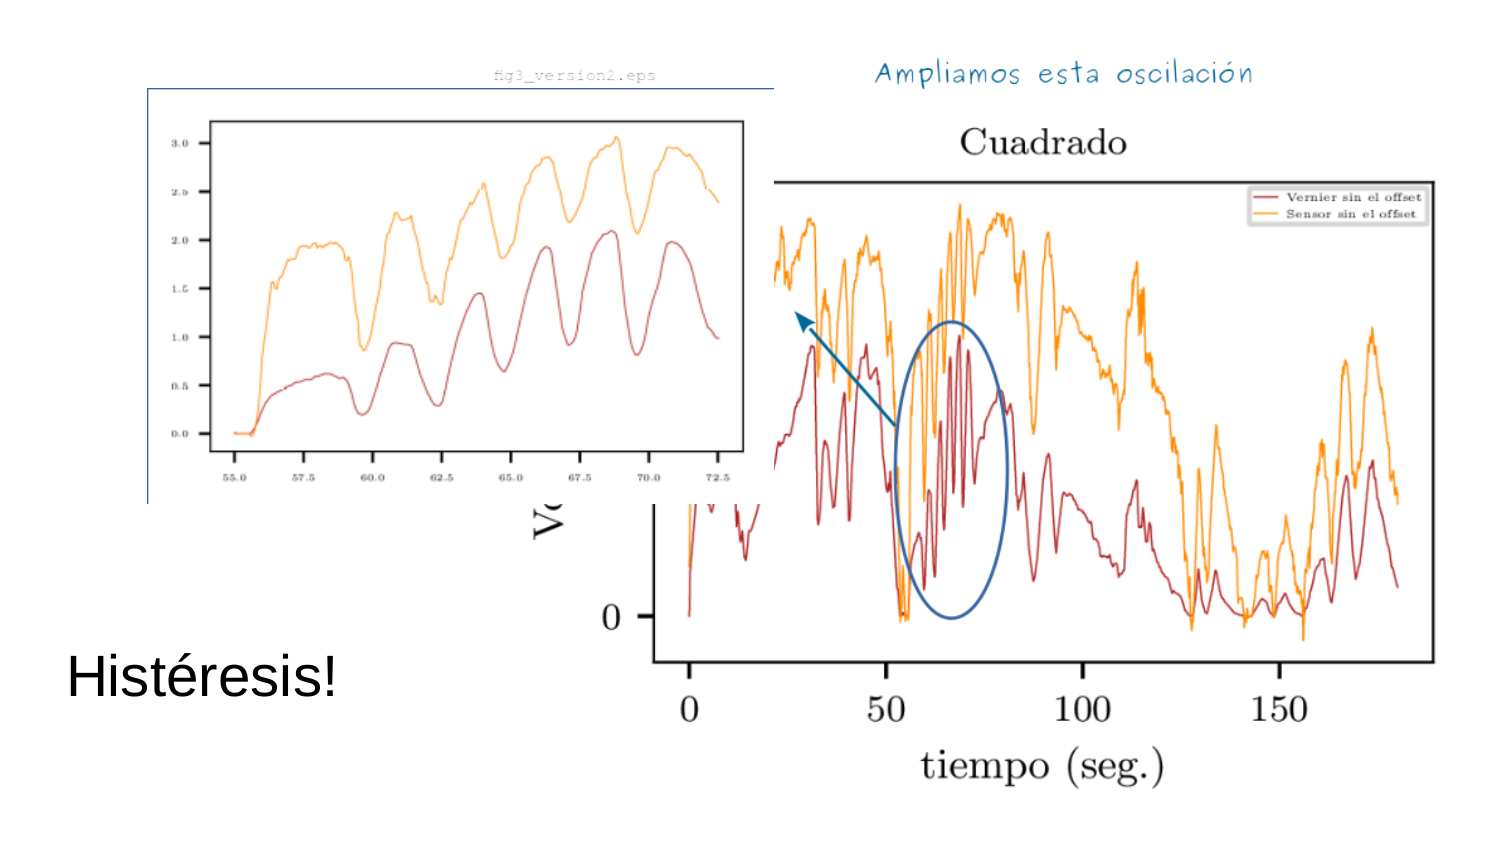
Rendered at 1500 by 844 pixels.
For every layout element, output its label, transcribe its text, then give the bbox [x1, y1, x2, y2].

picture [147, 48, 1477, 819]
title Histéresis! [51, 623, 377, 717]
